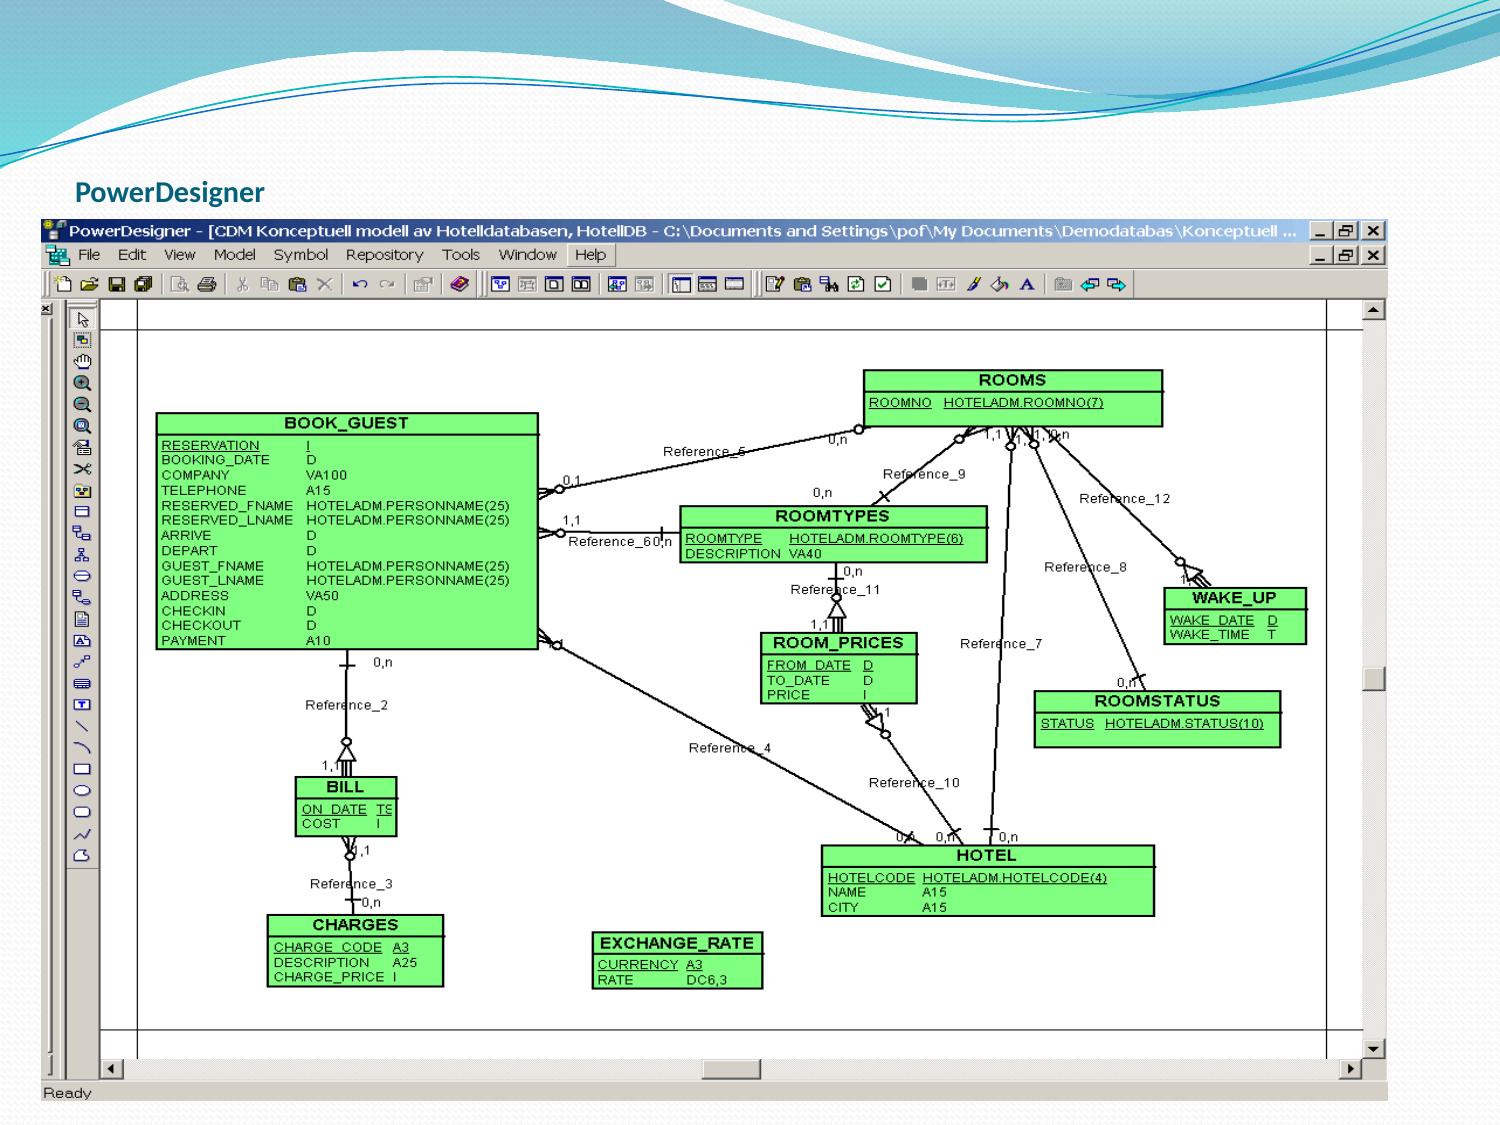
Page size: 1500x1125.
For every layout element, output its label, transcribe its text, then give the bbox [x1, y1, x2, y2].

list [41, 219, 1389, 1102]
title PowerDesigner [75, 90, 1425, 209]
